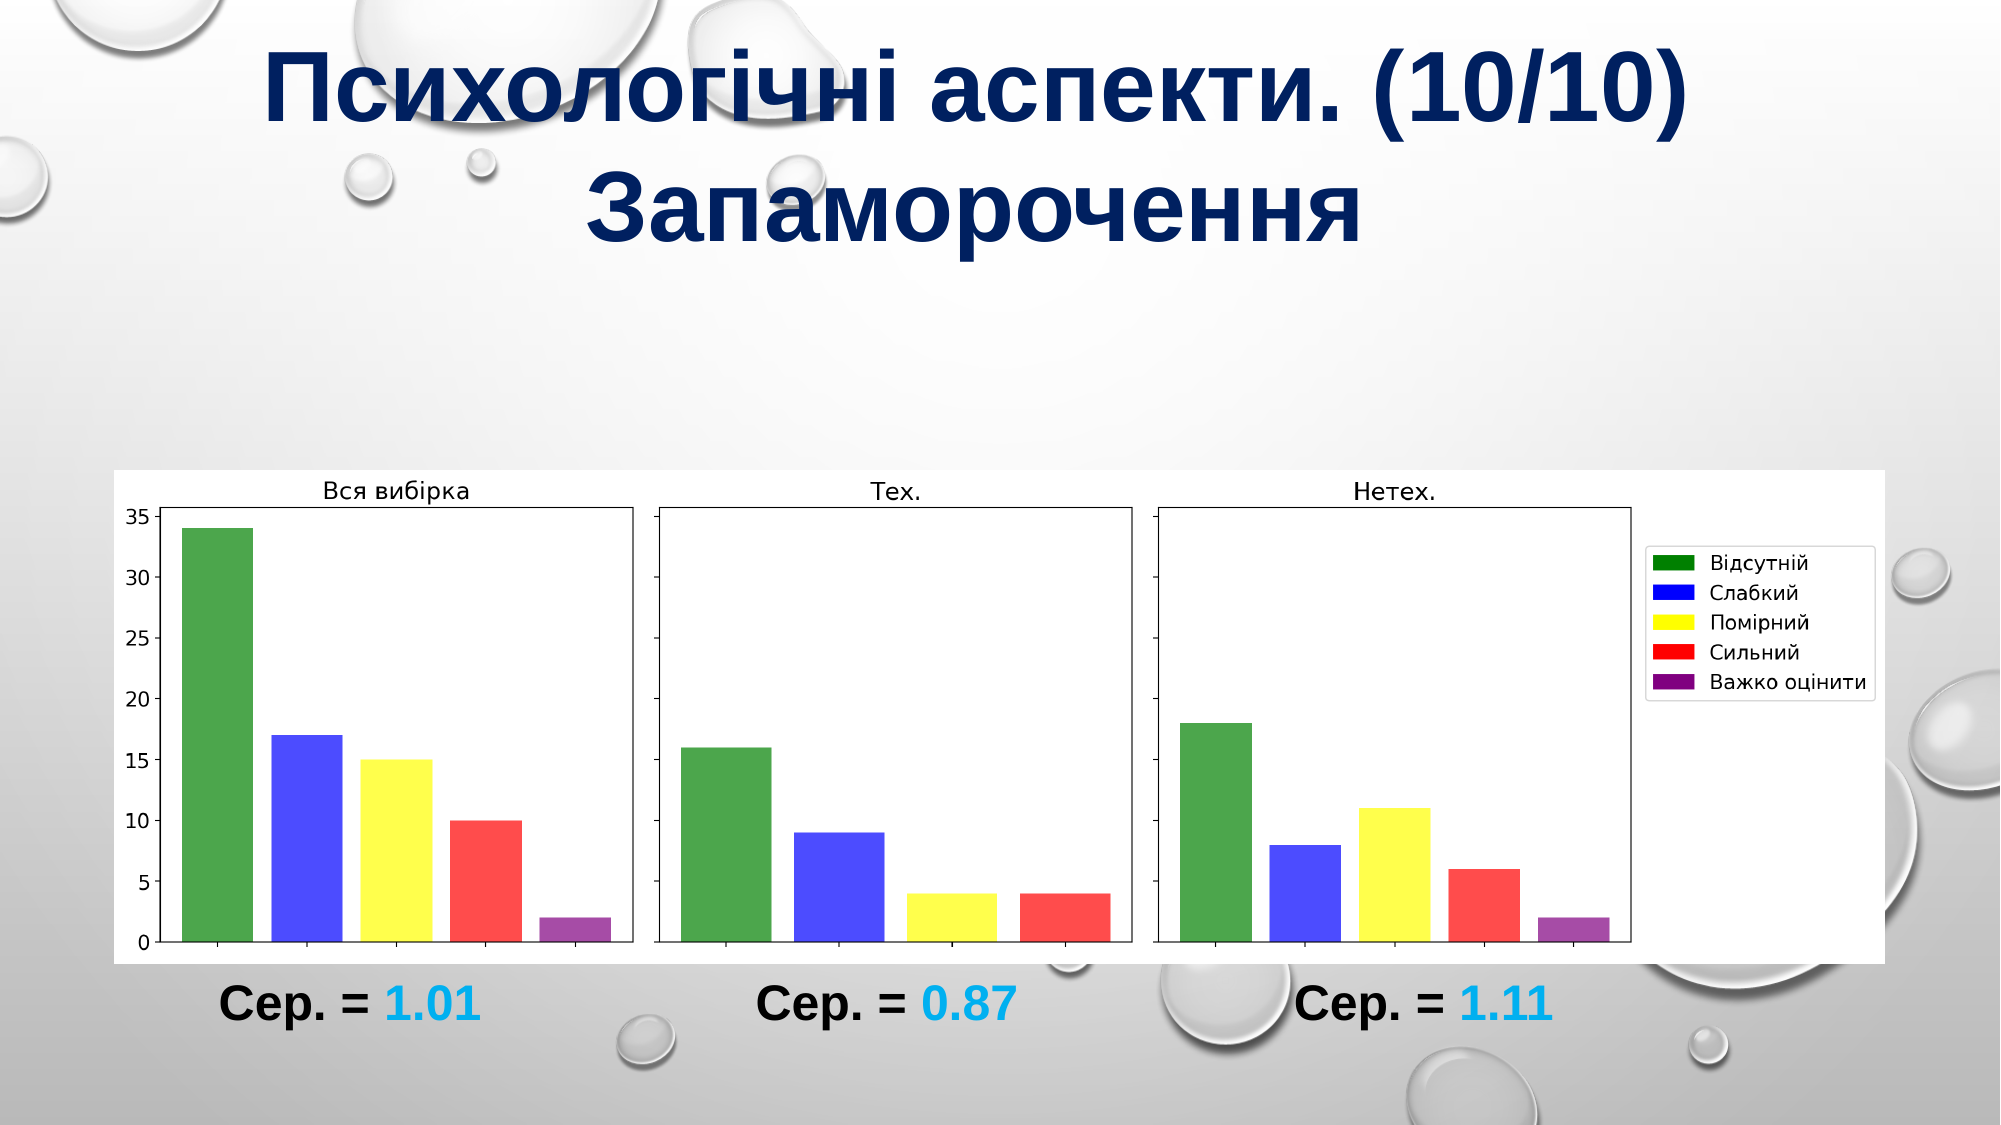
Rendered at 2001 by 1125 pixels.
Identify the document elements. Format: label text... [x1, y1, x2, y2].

text_box Психологічні аспекти. (10/10) Запаморочення [29, 13, 1923, 269]
text_box Сер. = 0.87 [740, 974, 1034, 1038]
text_box Сер. = 1.11 [1279, 974, 1569, 1038]
text_box Сер. = 1.01 [203, 974, 497, 1038]
picture [0, 0, 2000, 1125]
